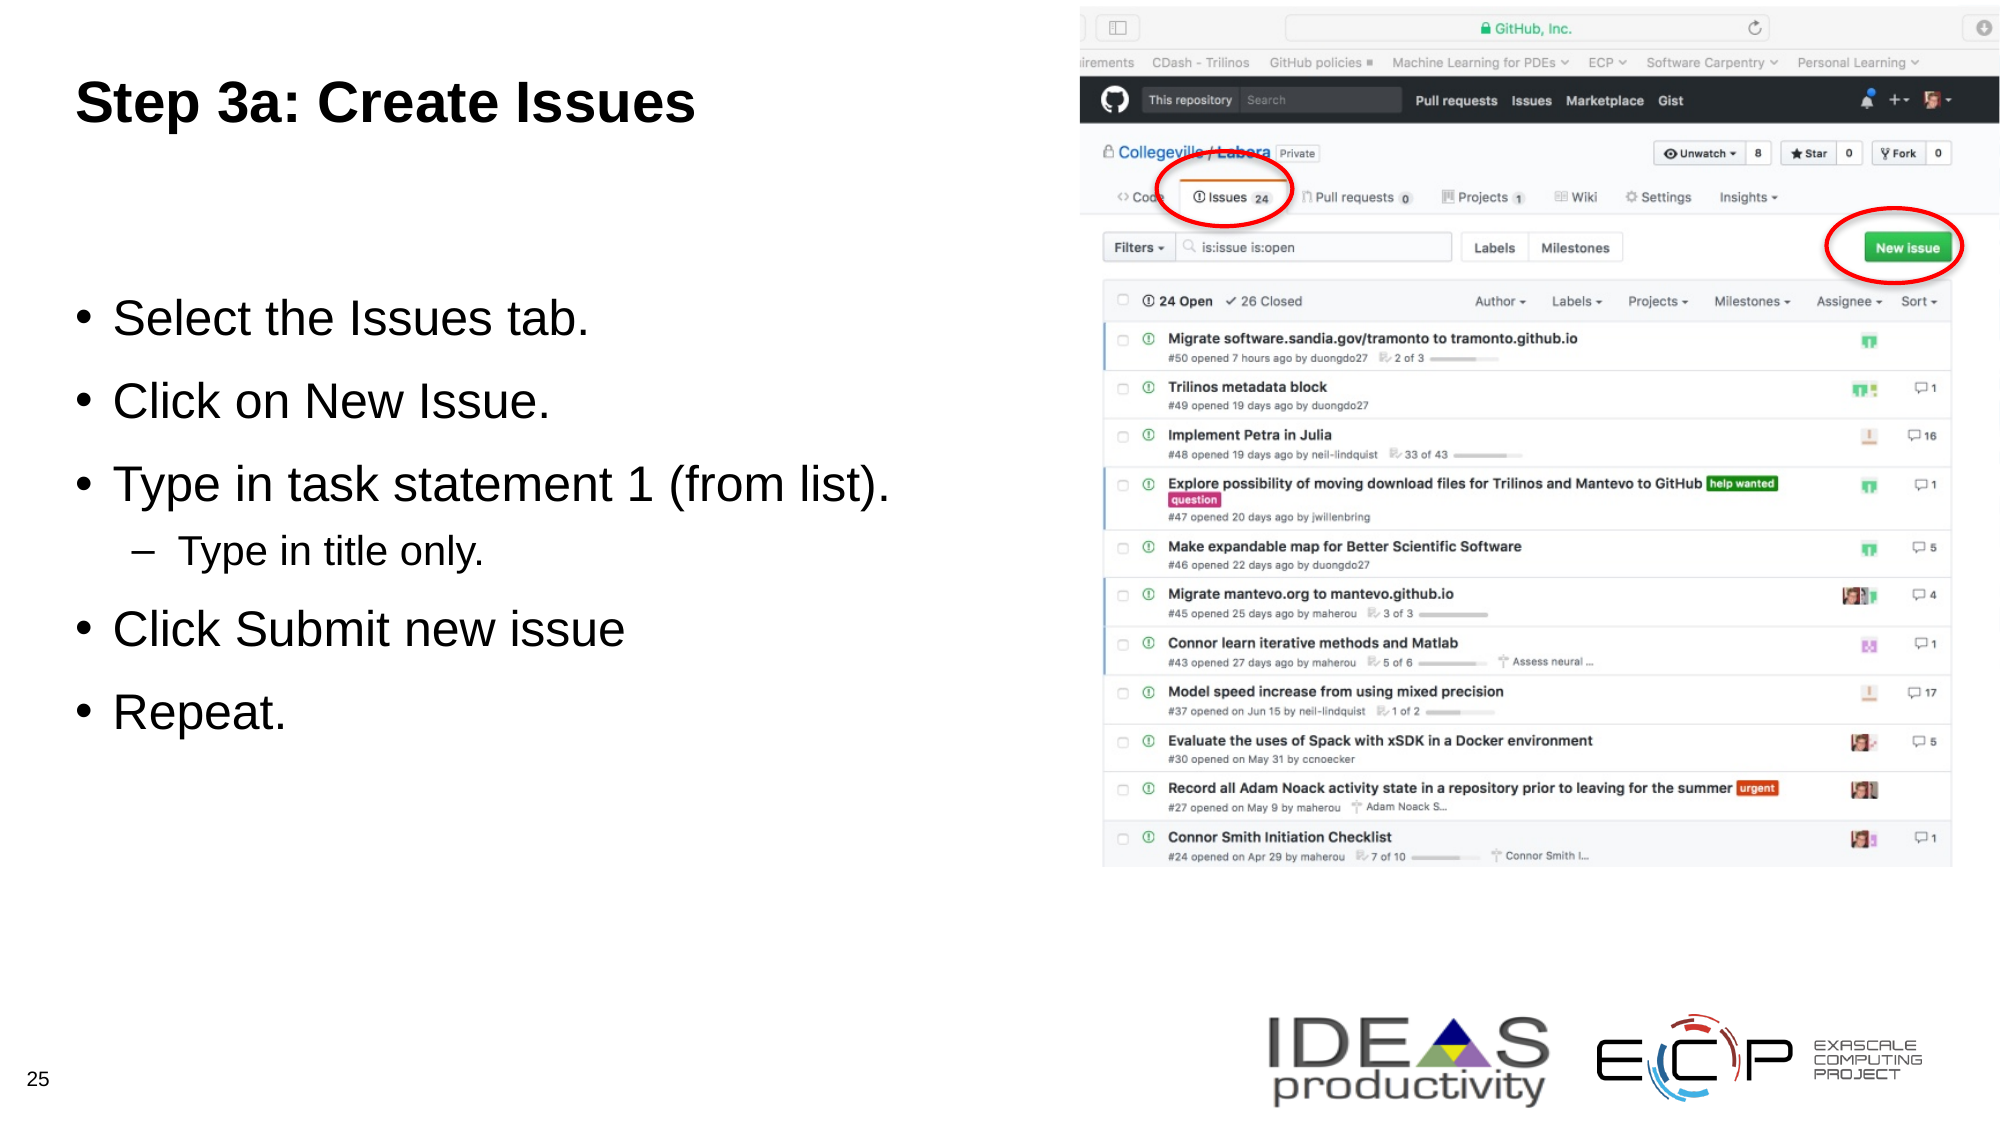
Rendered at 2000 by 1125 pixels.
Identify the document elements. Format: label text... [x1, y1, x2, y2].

list Select the Issues tab. Click on New Issue. Type in task statement 1 (from list). Type in title only. Click Submit new issue Repeat. [59, 284, 1926, 950]
picture [1079, 0, 2000, 867]
picture [1597, 1014, 1922, 1102]
title Step 3a: Create Issues [59, 67, 1074, 218]
picture [1257, 1009, 1560, 1115]
